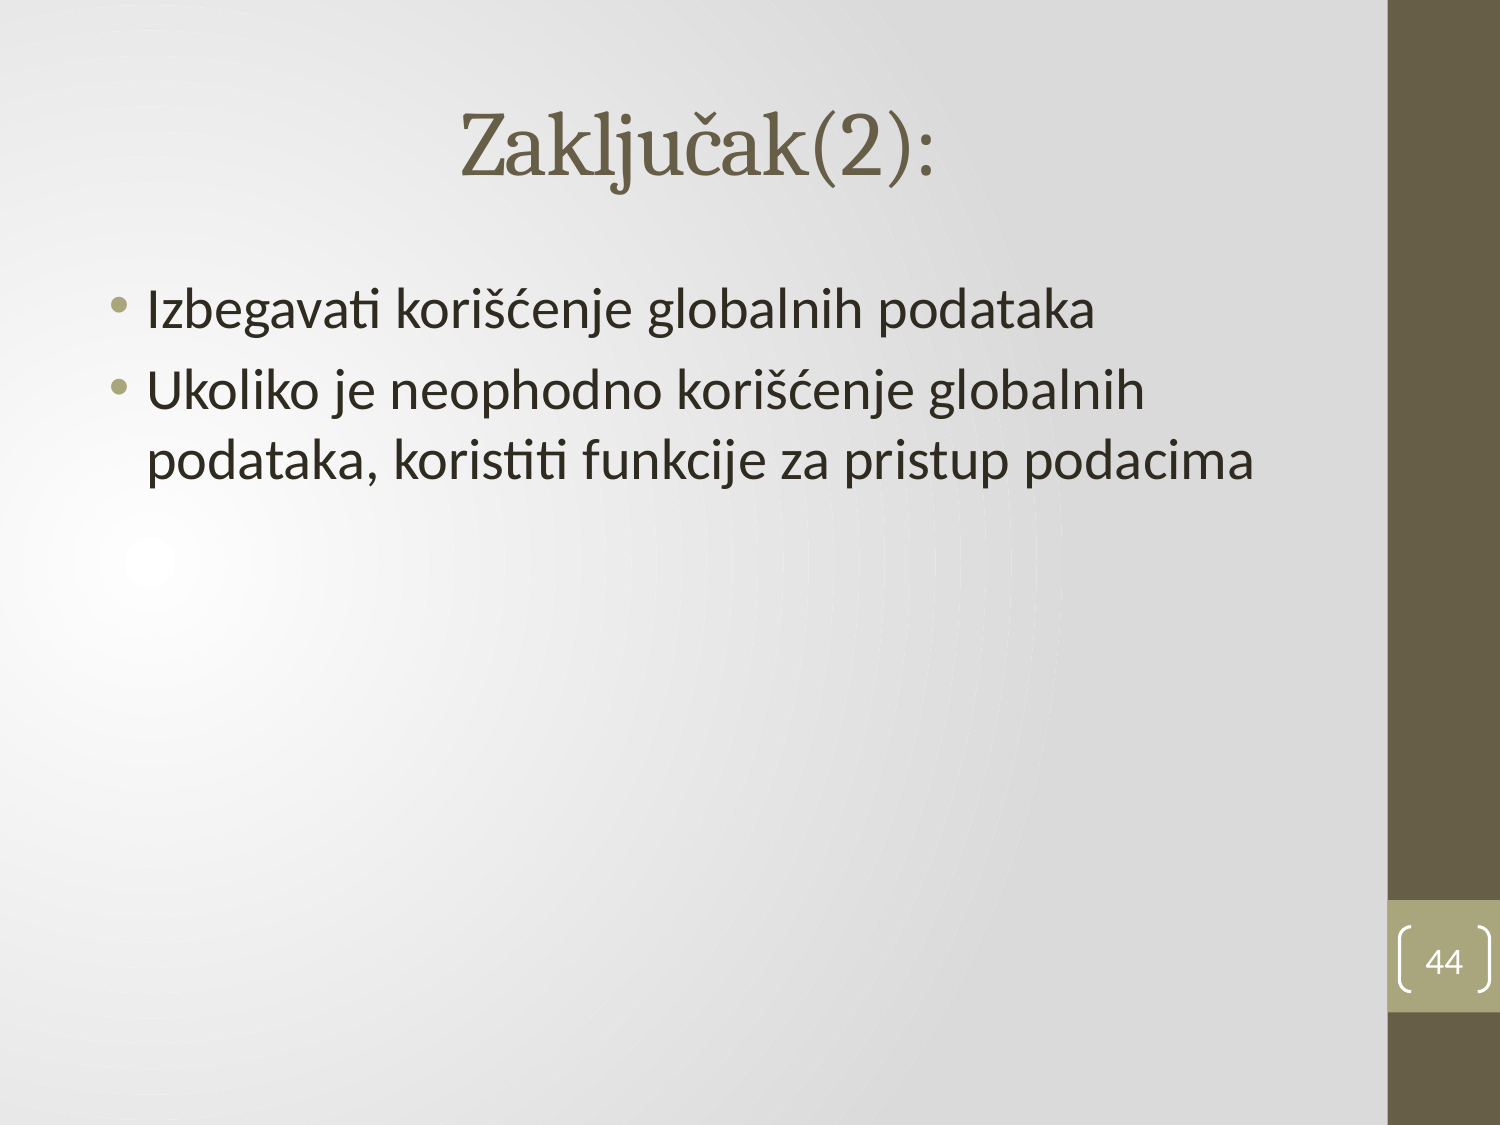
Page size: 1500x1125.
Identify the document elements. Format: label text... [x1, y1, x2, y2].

title Zaključak(2): [75, 45, 1325, 233]
slide_number 44 [1397, 925, 1492, 994]
list Izbegavati korišćenje globalnih podataka Ukoliko je neophodno korišćenje globalnih podataka, koristiti funkcije za pristup podacima [75, 262, 1325, 1050]
